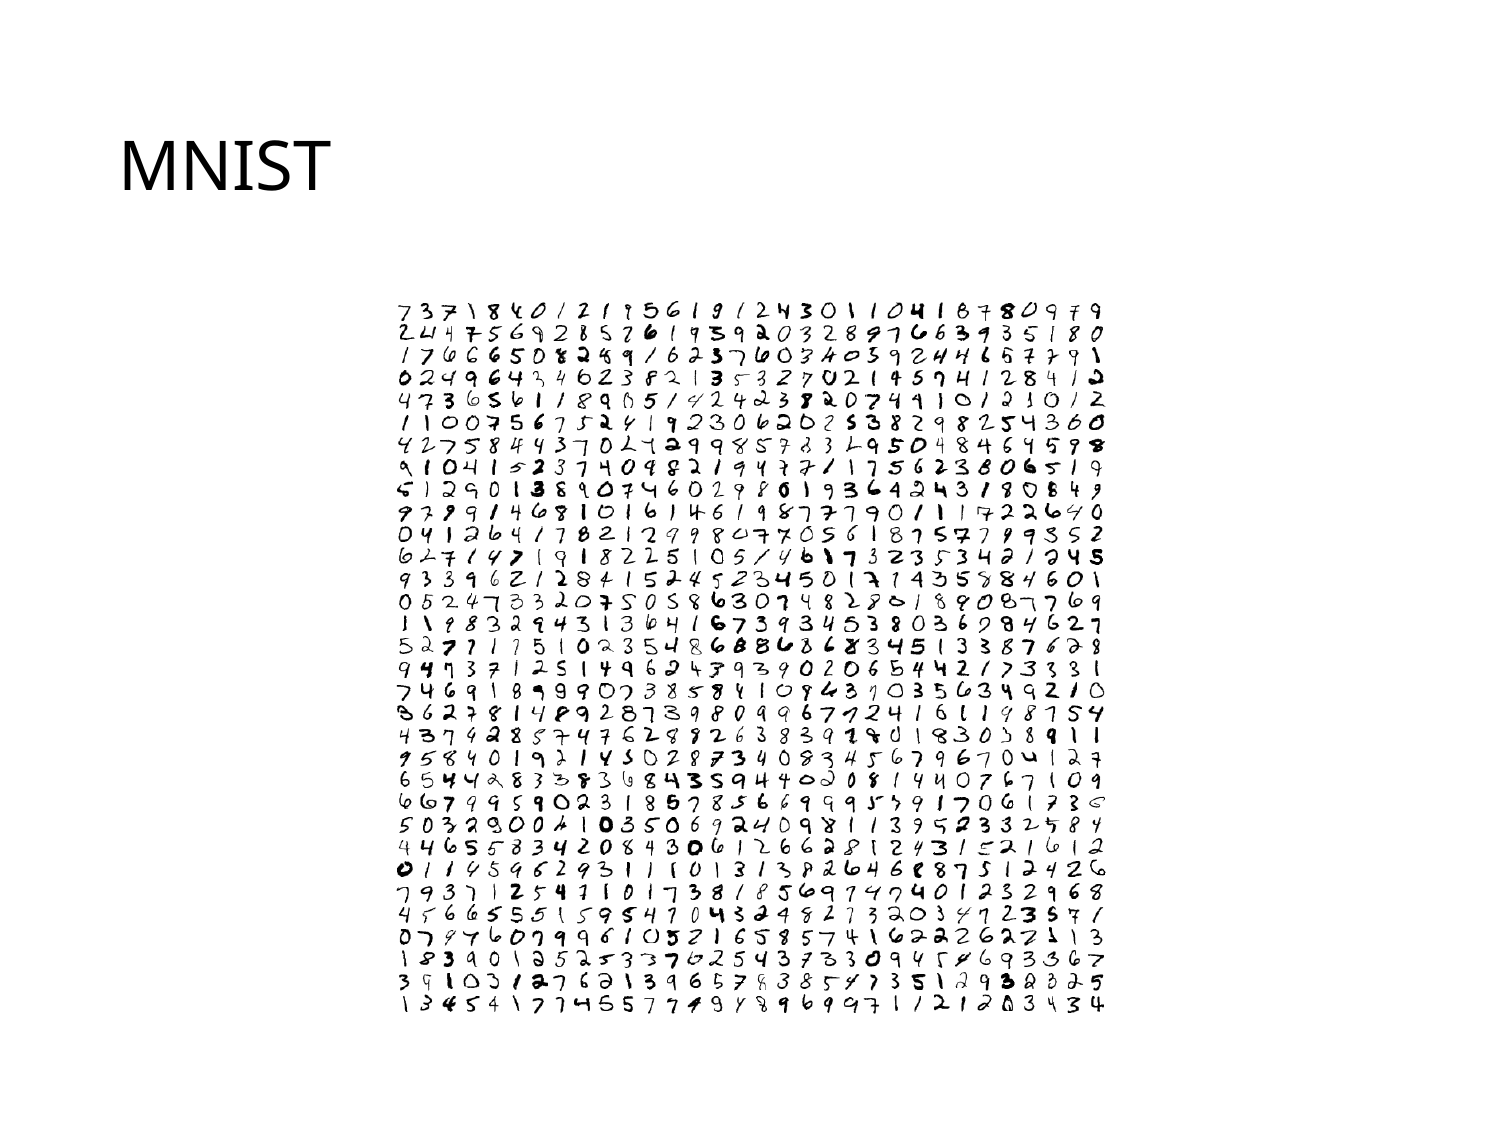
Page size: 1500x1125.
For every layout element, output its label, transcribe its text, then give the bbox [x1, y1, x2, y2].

title MNIST [103, 59, 1397, 278]
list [393, 299, 1107, 1014]
